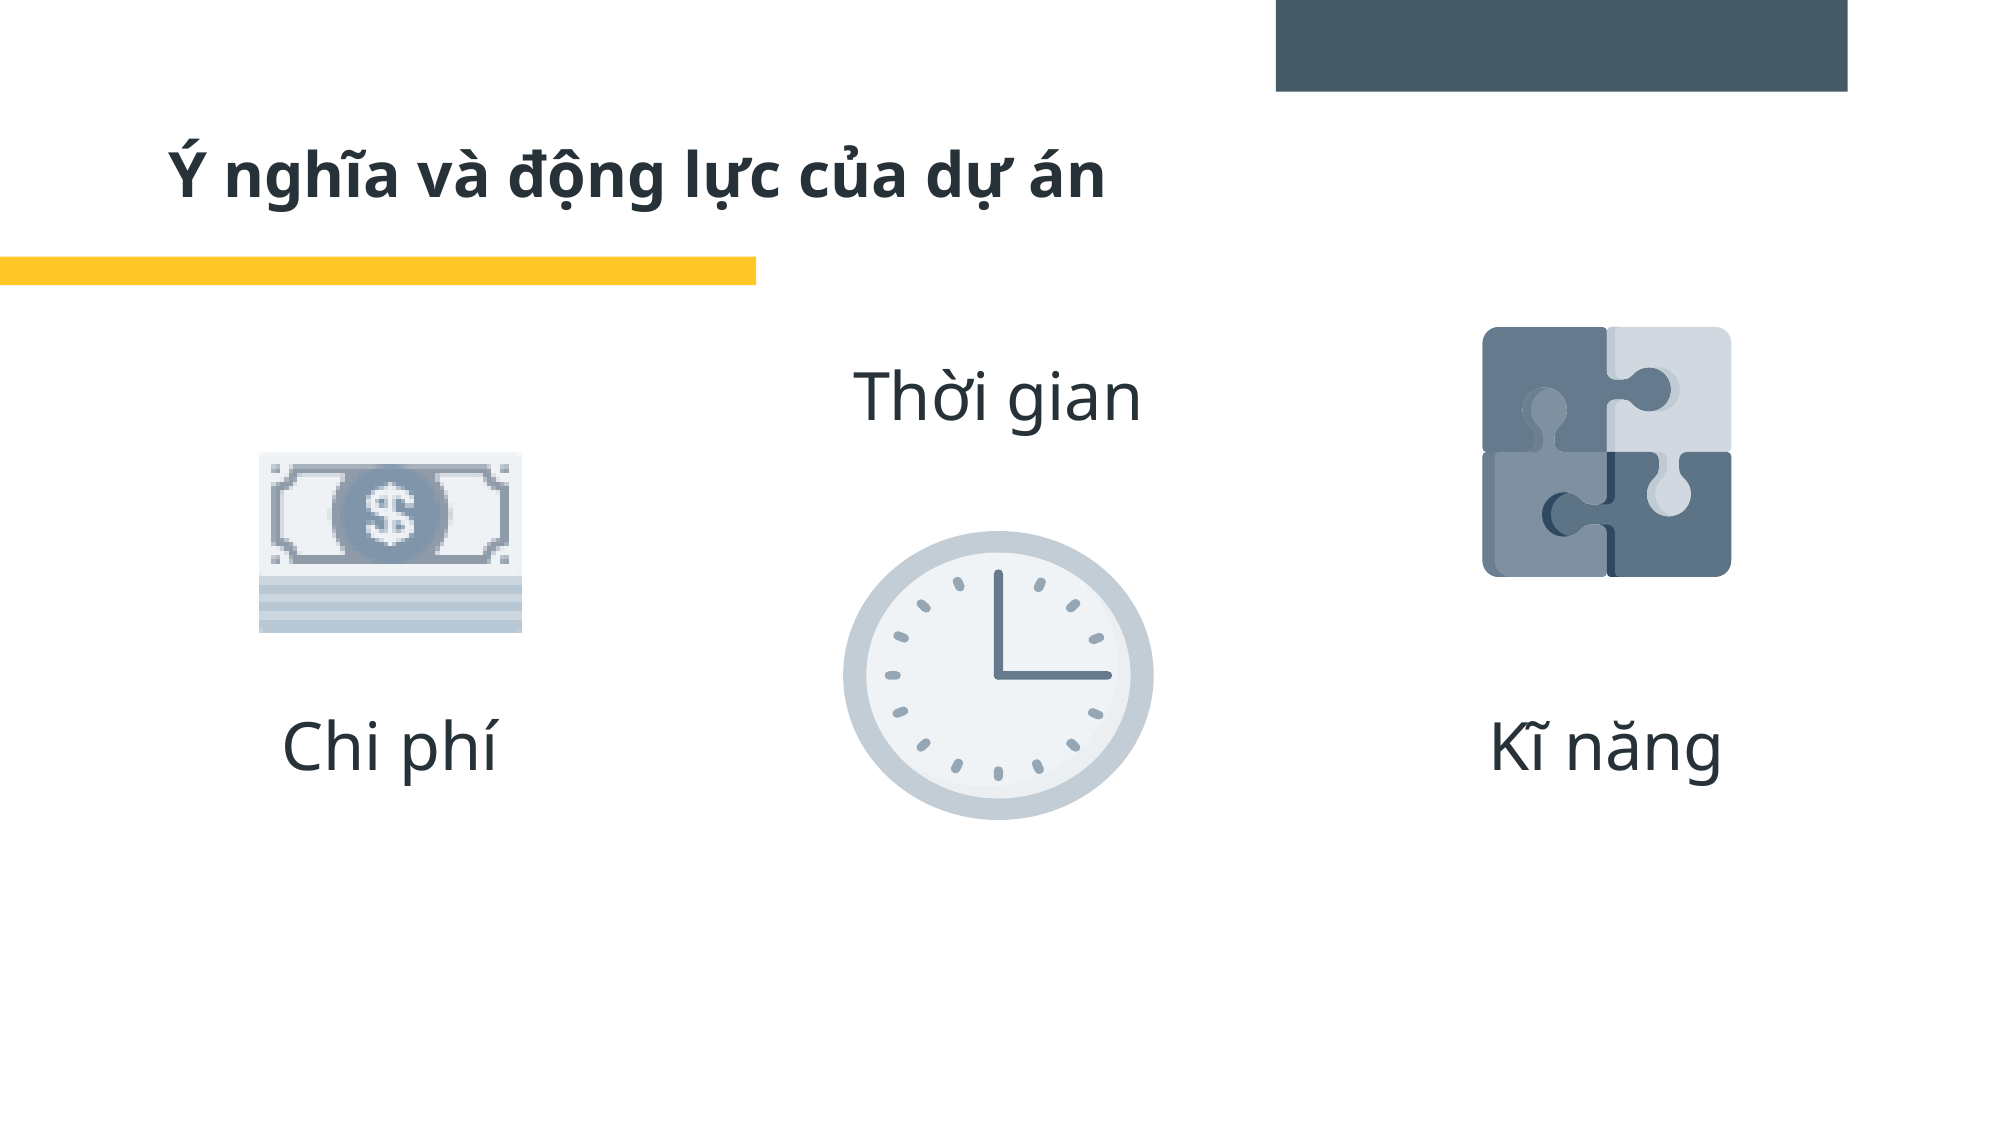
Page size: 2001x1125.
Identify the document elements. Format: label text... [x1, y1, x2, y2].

text_box [1275, 0, 1848, 92]
subtitle Kĩ năng [1365, 684, 1849, 803]
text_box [842, 530, 1154, 821]
picture [258, 452, 522, 634]
title Ý nghĩa và động lực của dự án [148, 115, 1852, 257]
subtitle Chi phí [148, 684, 632, 803]
subtitle Thời gian [756, 334, 1241, 453]
text_box [0, 256, 757, 286]
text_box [1482, 326, 1732, 578]
